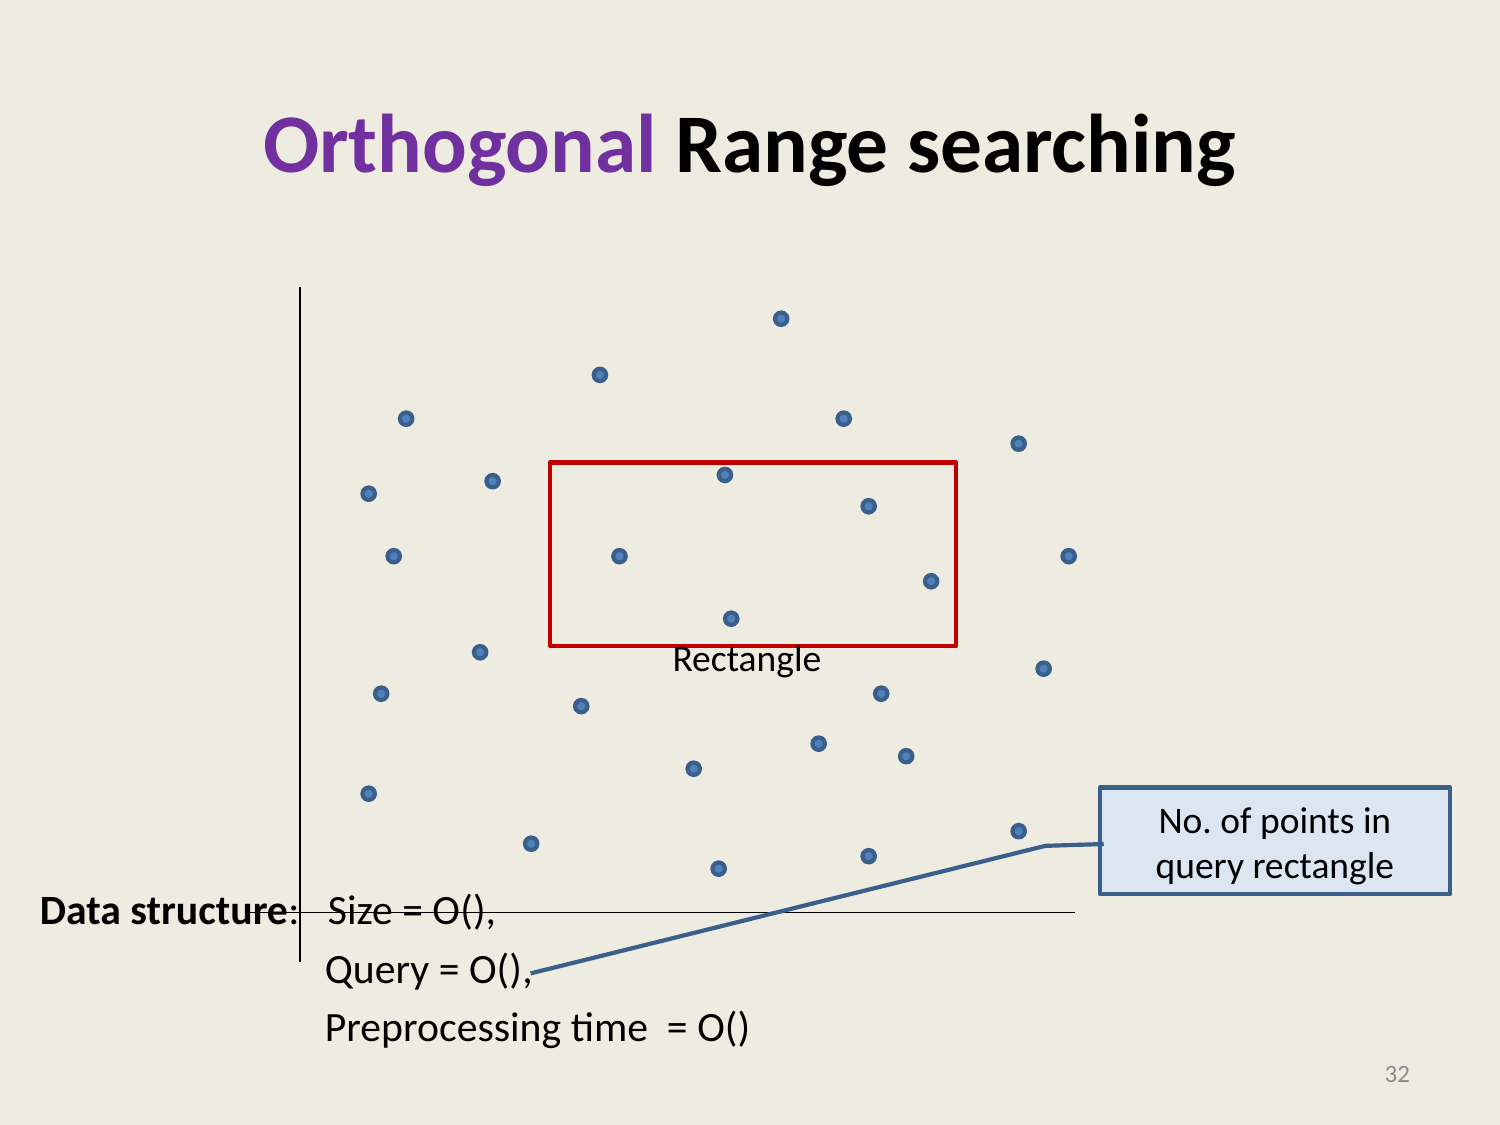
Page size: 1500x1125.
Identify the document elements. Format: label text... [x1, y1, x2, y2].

title Orthogonal Range searching [75, 45, 1425, 233]
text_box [249, 287, 1076, 963]
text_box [549, 462, 957, 688]
text_box No. of points in query rectangle [1079, 785, 1452, 896]
slide_number 32 [1074, 1042, 1425, 1103]
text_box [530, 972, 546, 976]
